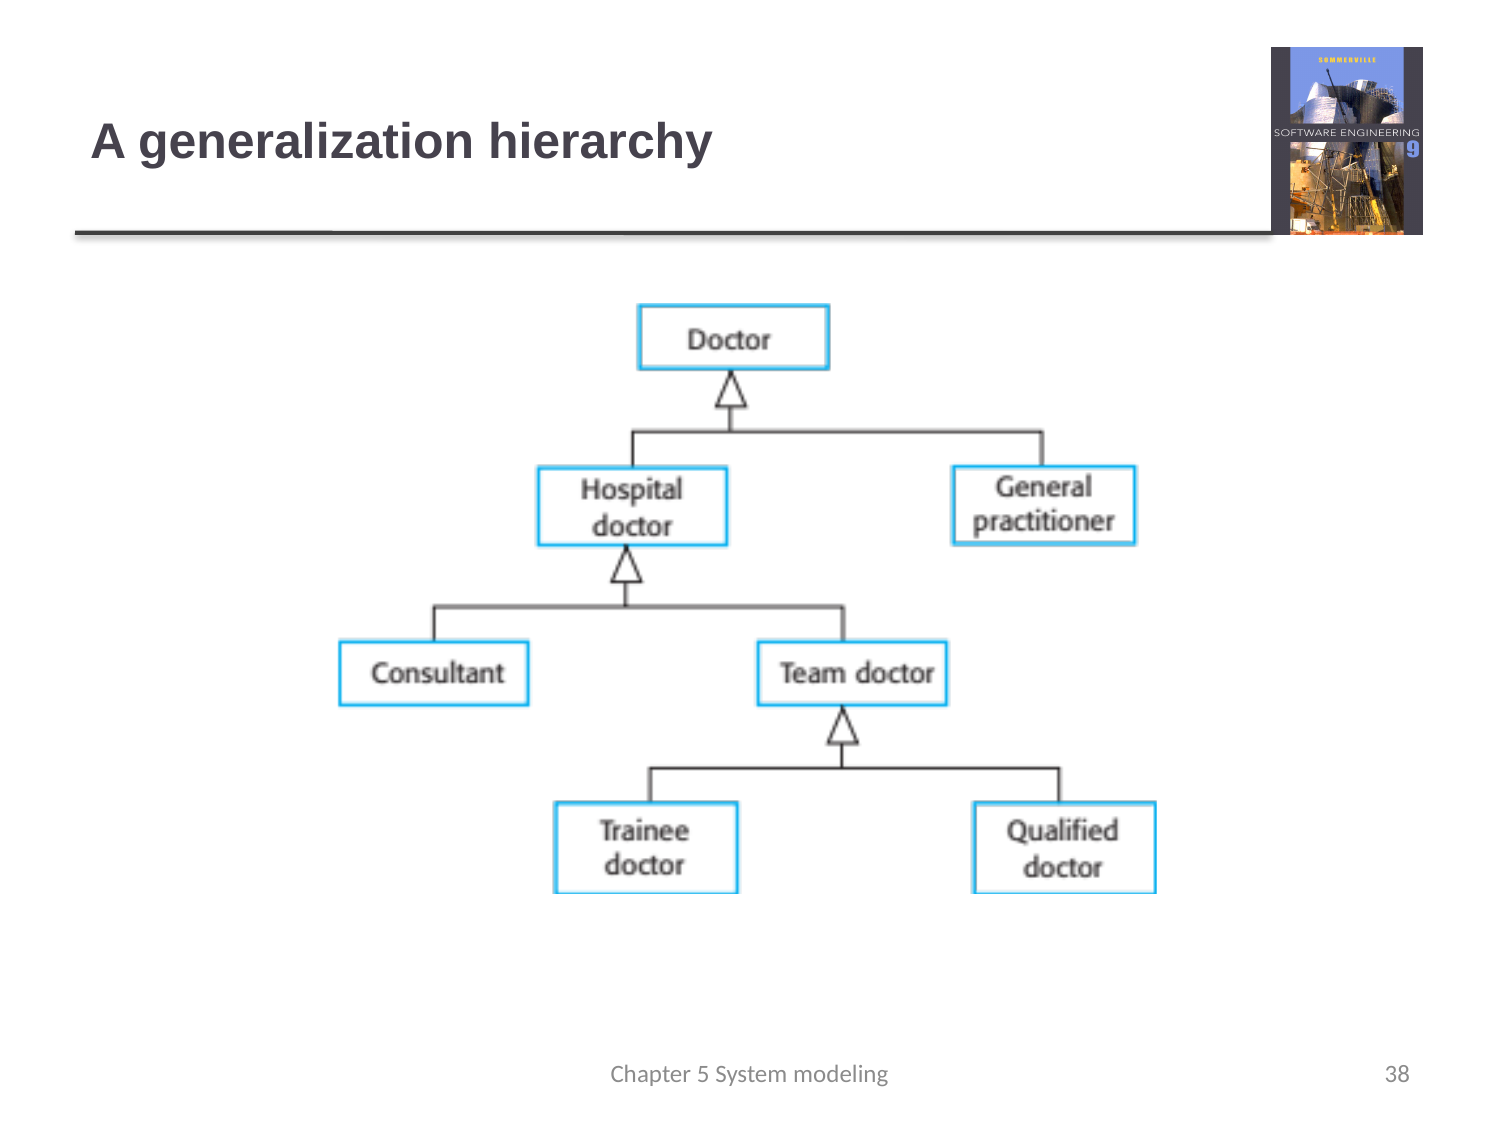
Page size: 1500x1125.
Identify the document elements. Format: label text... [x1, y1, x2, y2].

slide_number 38 [1074, 1042, 1425, 1103]
title A generalization hierarchy [74, 44, 1272, 233]
picture [1272, 47, 1423, 235]
picture [337, 302, 1157, 894]
footer Chapter 5 System modeling [512, 1042, 988, 1103]
